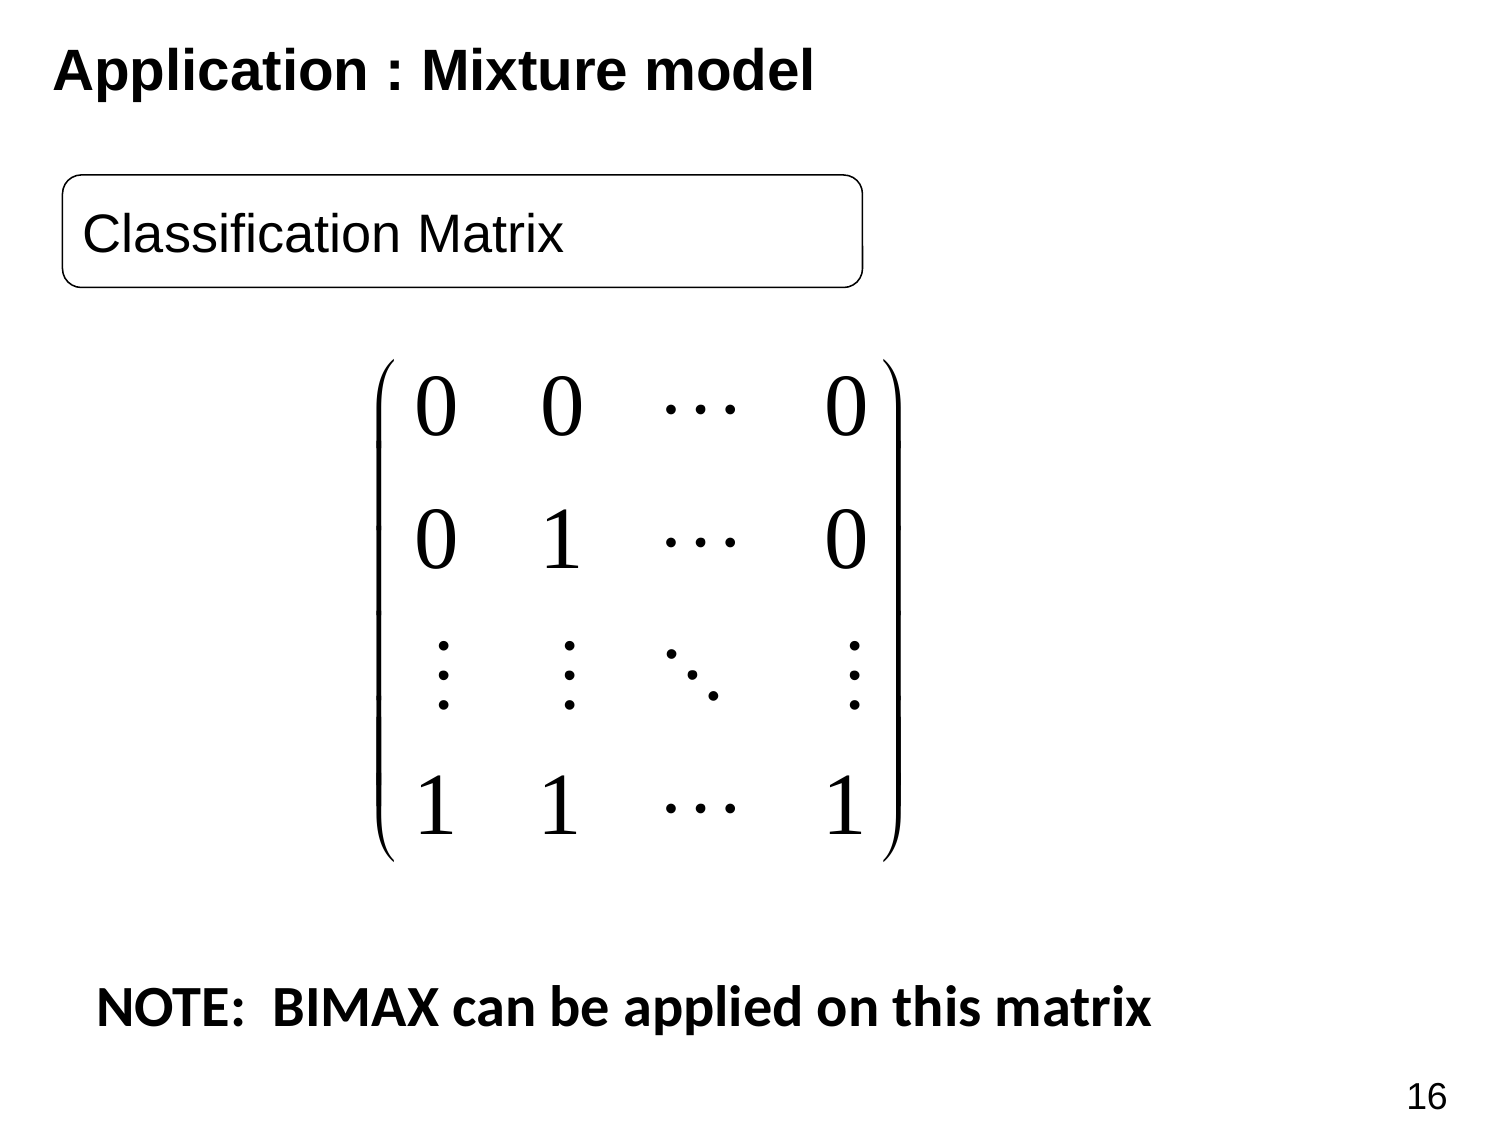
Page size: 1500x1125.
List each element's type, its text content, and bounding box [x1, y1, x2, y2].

text_box NOTE: BIMAX can be applied on this matrix [81, 960, 1371, 1046]
text_box Classification Matrix [62, 174, 863, 288]
text_box 16 [999, 1064, 1463, 1125]
text_box Application : Mixture model [37, 24, 1300, 110]
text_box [358, 344, 929, 878]
